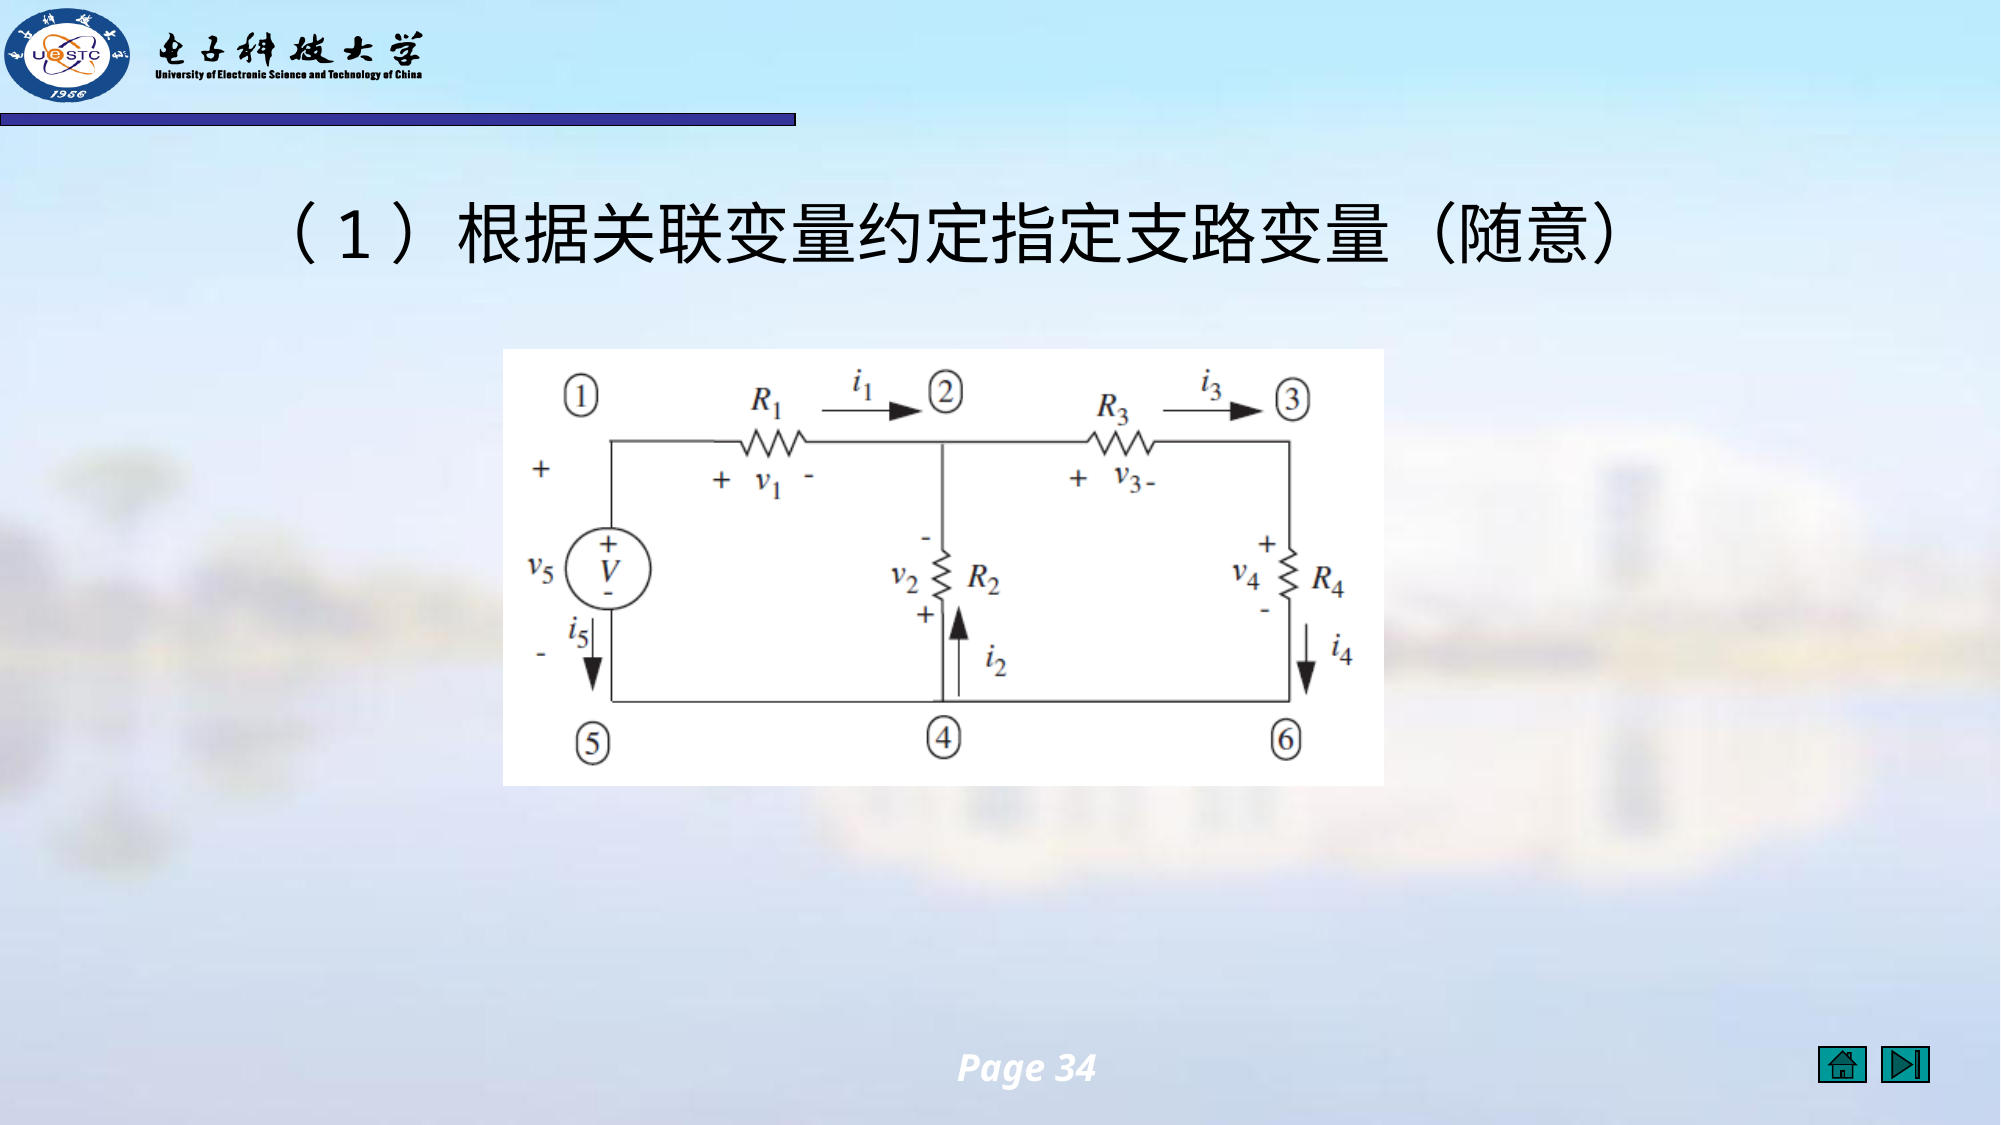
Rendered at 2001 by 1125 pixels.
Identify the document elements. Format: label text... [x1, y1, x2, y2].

text_box （1）根据关联变量约定指定支路变量（随意） [236, 184, 1674, 280]
picture [0, 0, 2001, 1125]
